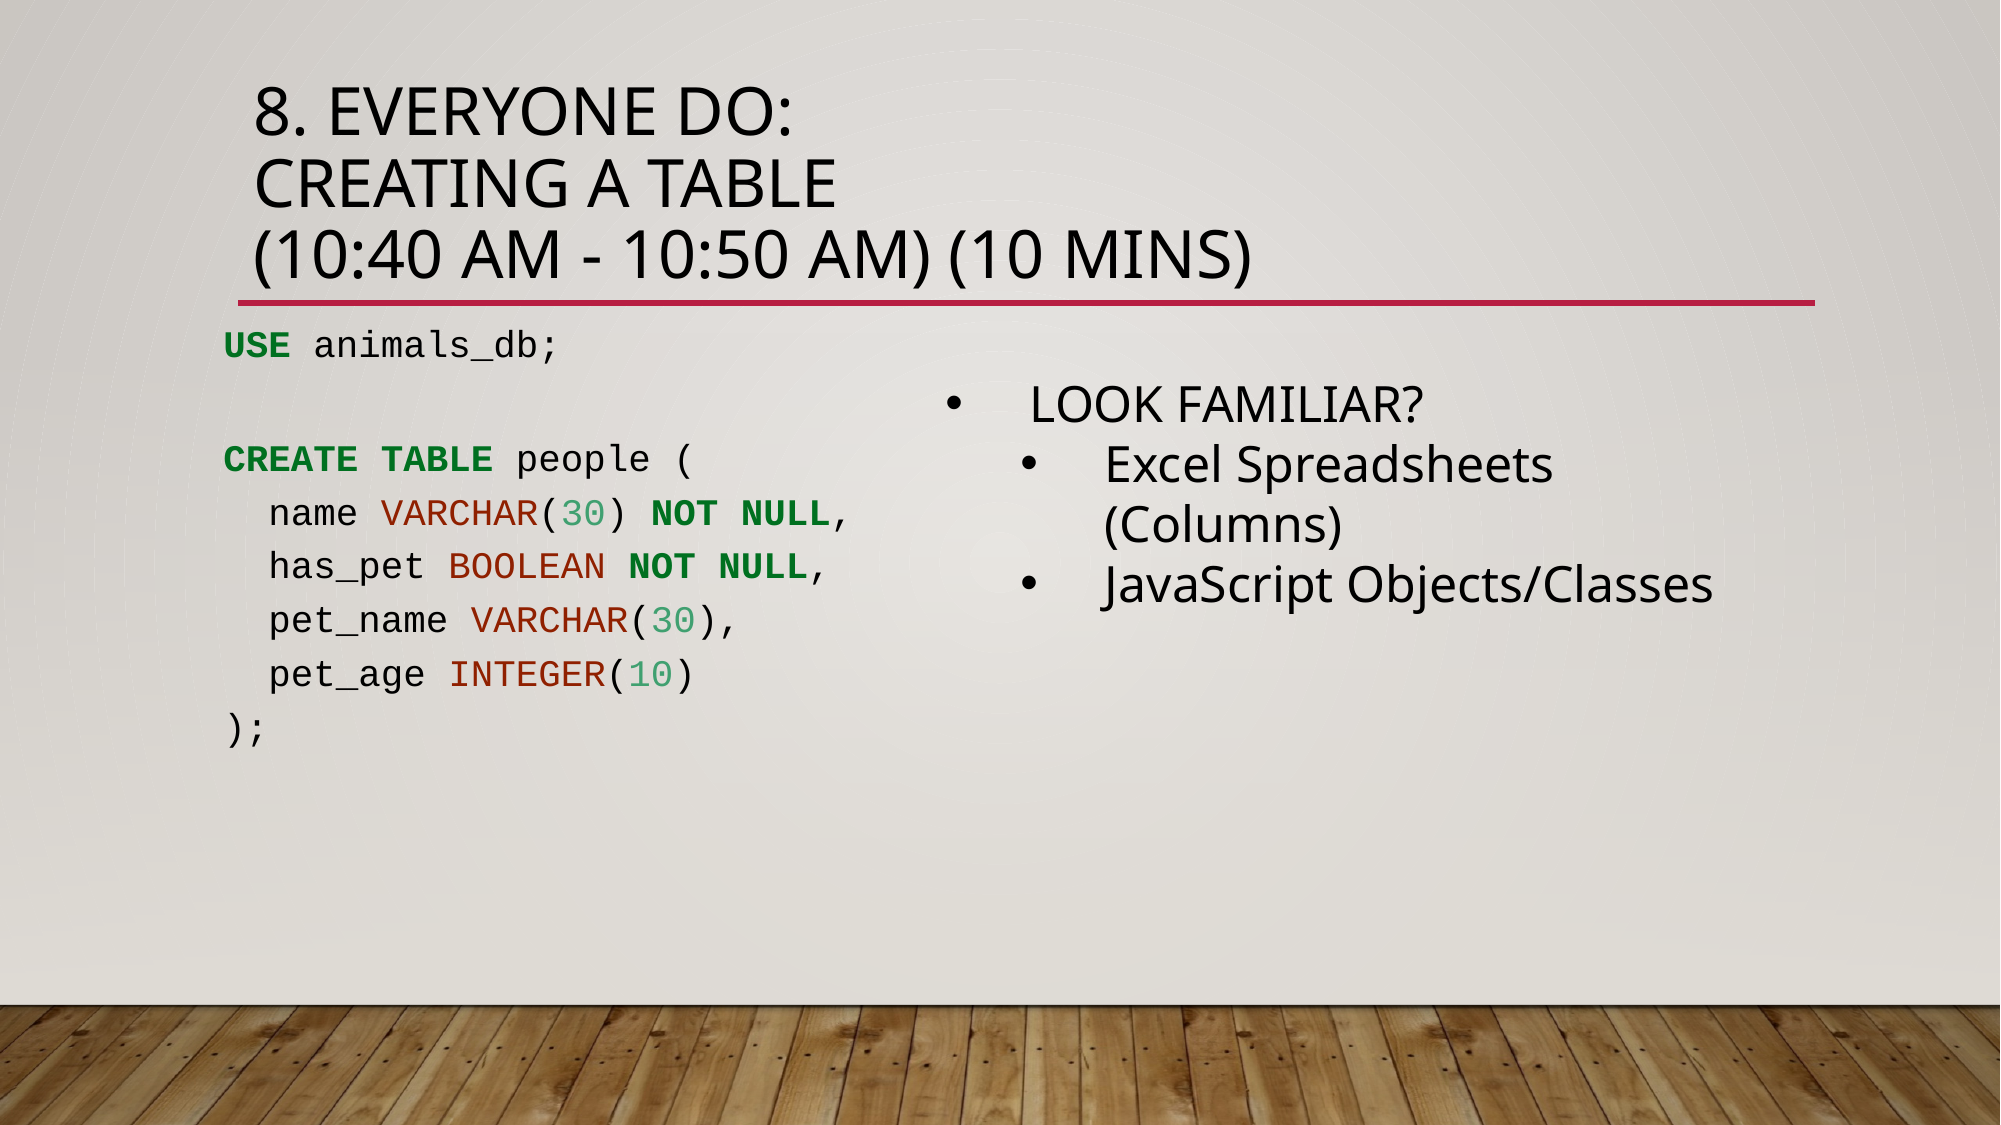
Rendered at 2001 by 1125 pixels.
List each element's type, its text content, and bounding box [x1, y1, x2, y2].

title 8. EVERYONE Do: Creating a Table (10:40 AM - 10:50 AM) (10 mins) [238, 70, 1814, 291]
list USE animals_db; CREATE TABLE people ( name VARCHAR(30) NOT NULL, has_pet BOOLEAN NOT NULL, pet_name VARCHAR(30), pet_age INTEGER(10) ); [0, 303, 931, 982]
picture [0, 1005, 2000, 1125]
text_box LOOK FAMILIAR? Excel Spreadsheets (Columns) JavaScript Objects/Classes [930, 364, 1788, 620]
